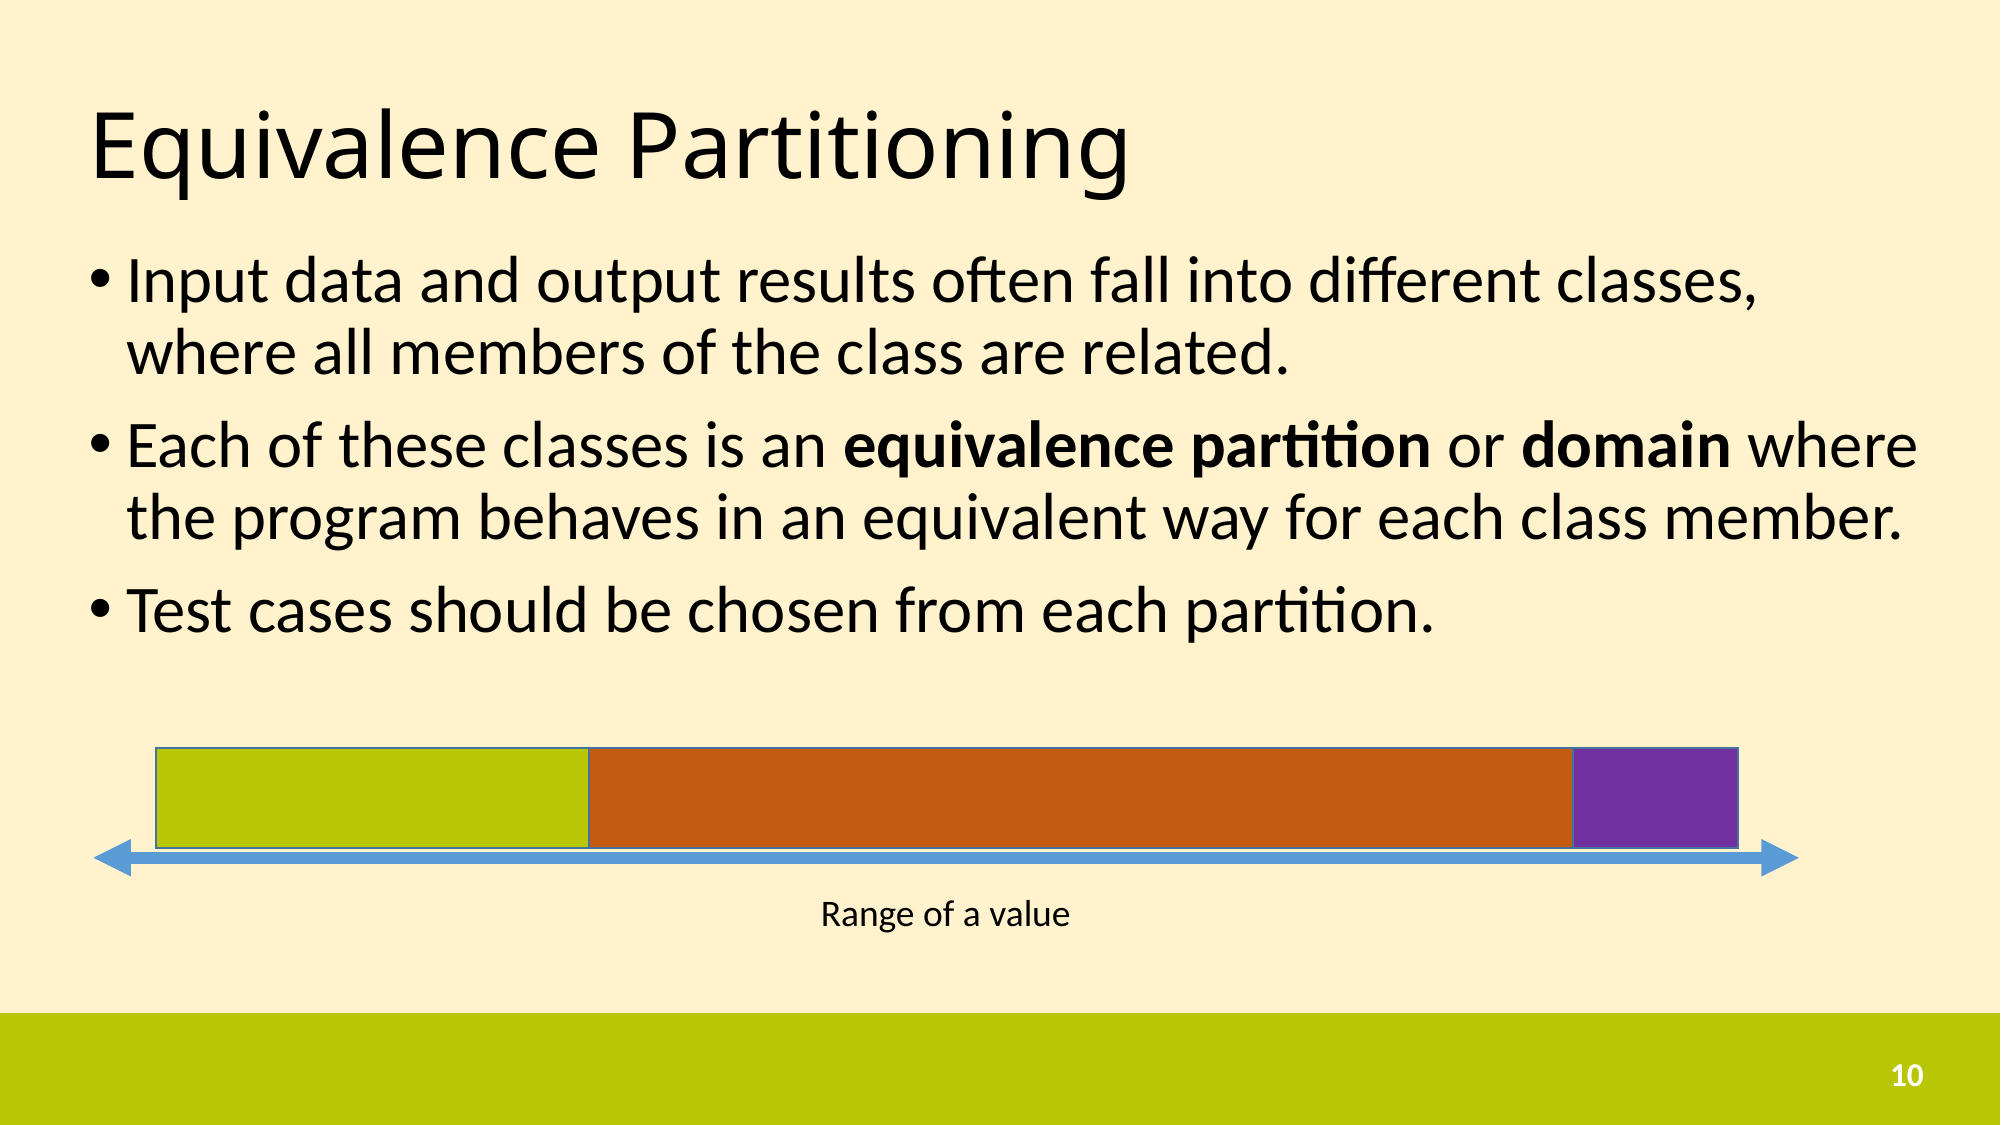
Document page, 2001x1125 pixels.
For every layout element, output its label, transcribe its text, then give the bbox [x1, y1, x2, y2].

title Equivalence Partitioning [73, 40, 1939, 237]
text_box Range of a value [806, 881, 1087, 941]
slide_number 10 [1412, 1042, 1939, 1103]
text_box [1572, 747, 1739, 849]
text_box [155, 747, 588, 849]
list Input data and output results often fall into different classes, where all members of the class are related. Each of these classes is an equivalence partition or domain where the program behaves in an equivalent way for each class member. Test cases should be chosen from each partition. [73, 237, 1939, 695]
text_box [588, 747, 1572, 849]
